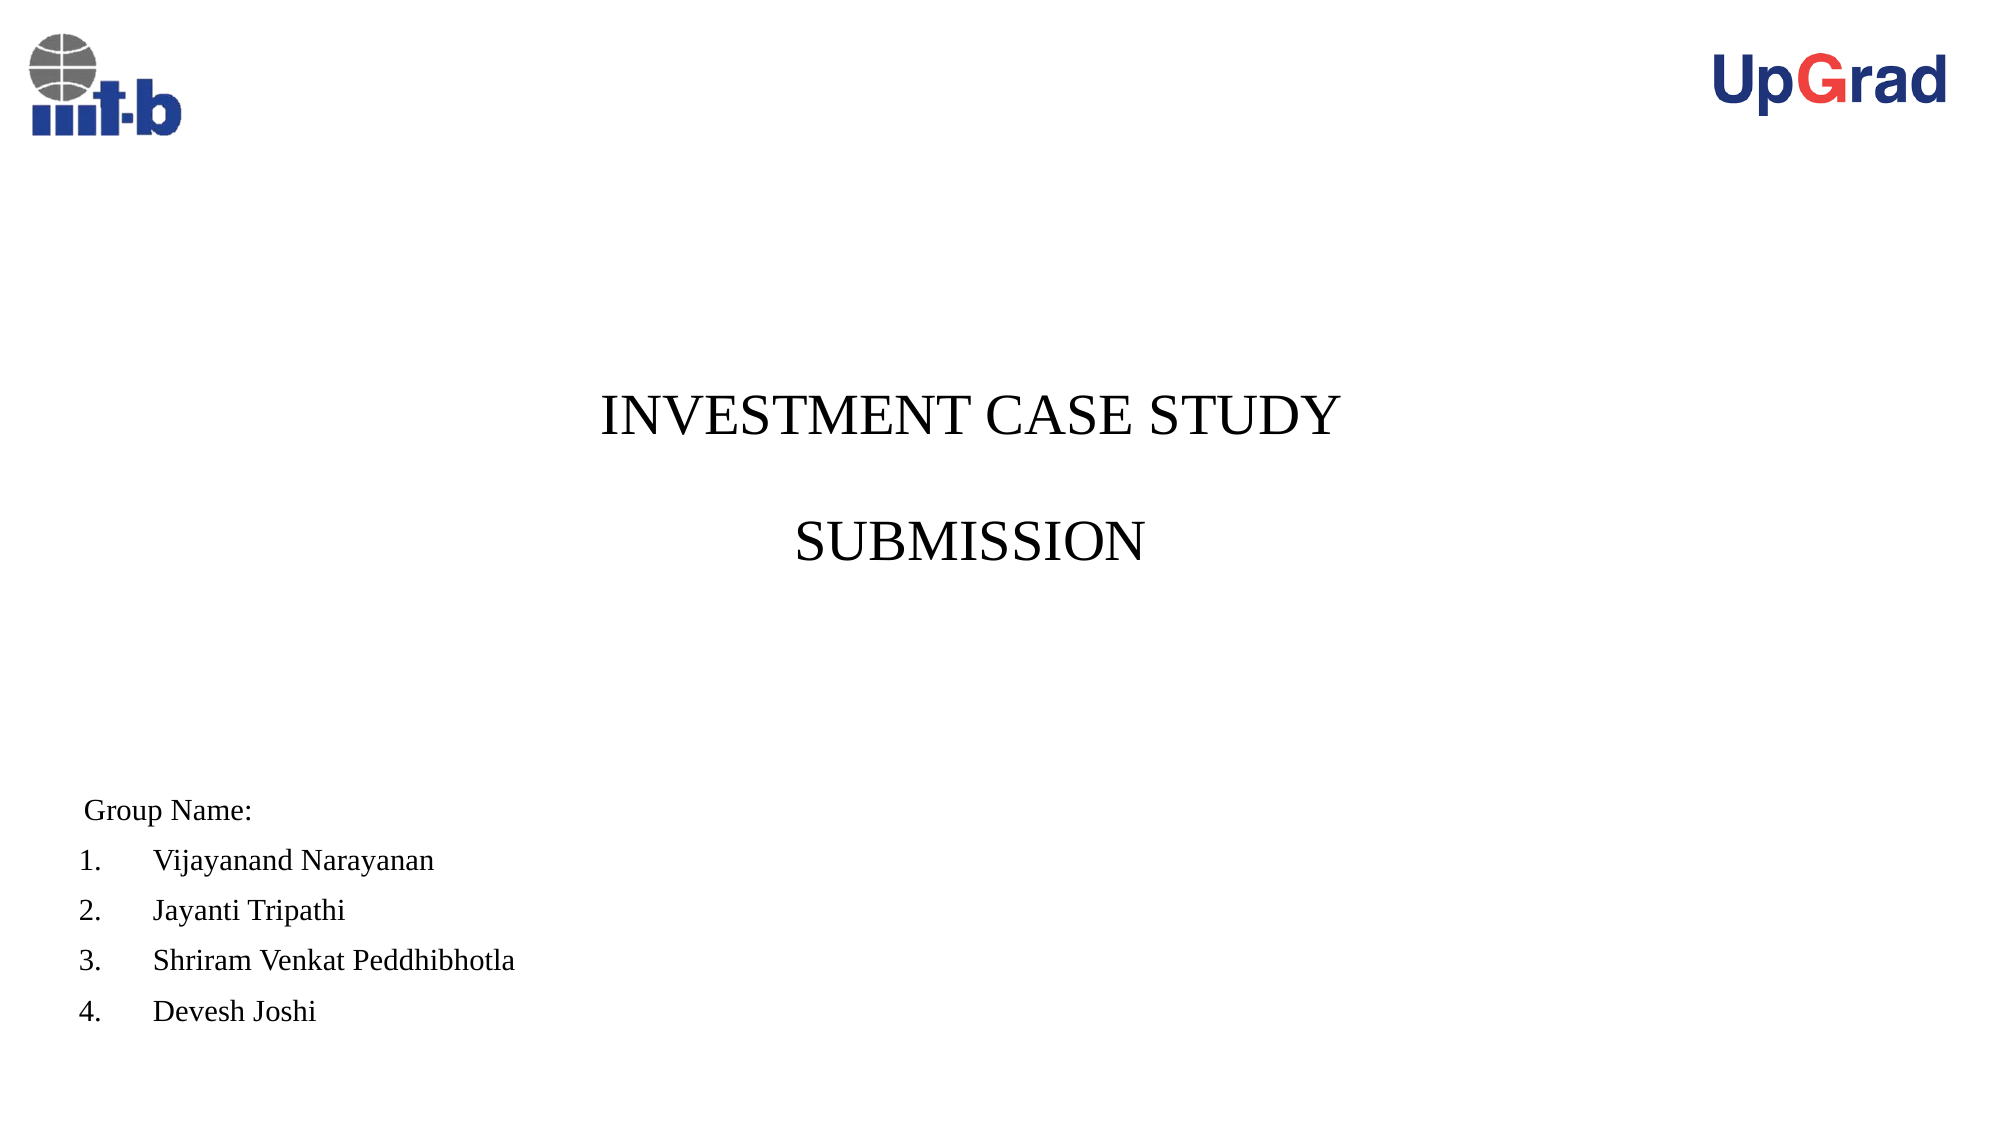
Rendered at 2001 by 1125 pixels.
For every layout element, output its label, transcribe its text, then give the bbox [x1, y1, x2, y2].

picture [0, 29, 208, 163]
picture [1714, 53, 1952, 116]
subtitle Group Name: Vijayanand Narayanan Jayanti Tripathi Shriram Venkat Peddhibhotla Devesh Joshi [63, 786, 1071, 1038]
title INVESTMENT CASE STUDY SUBMISSION [228, 56, 1729, 581]
